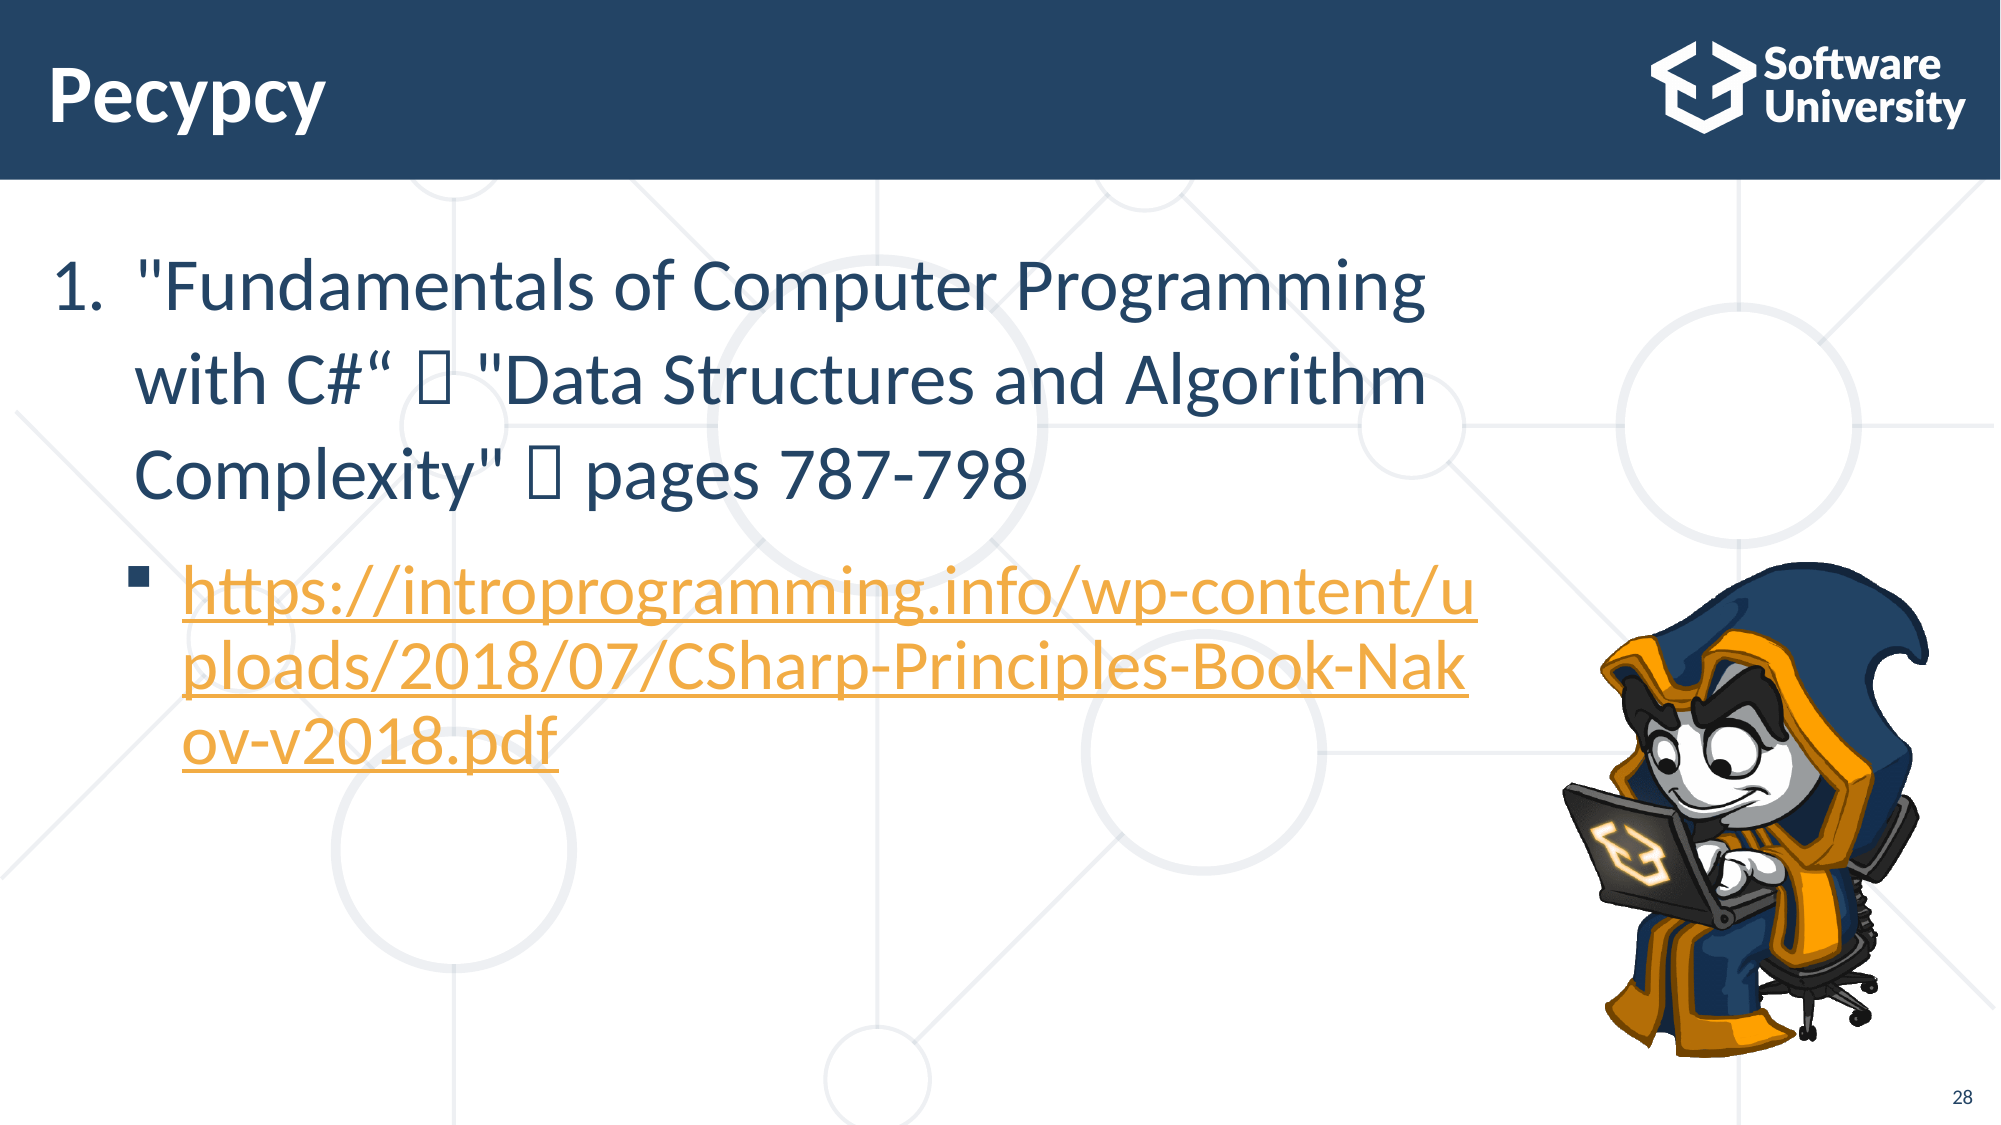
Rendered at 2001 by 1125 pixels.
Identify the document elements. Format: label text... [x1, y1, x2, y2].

picture [1561, 559, 1931, 1059]
list "Fundamentals of Computer Programming with C#“  "Data Structures and Algorithm Complexity"  pages 787-798 https://introprogramming.info/wp-content/uploads/2018/07/CSharp-Principles-Book-Nakov-v2018.pdf [32, 224, 1517, 1080]
title Ресурсу [31, 16, 1625, 162]
text_box 28 [1927, 1067, 1989, 1117]
picture [1651, 41, 1966, 134]
